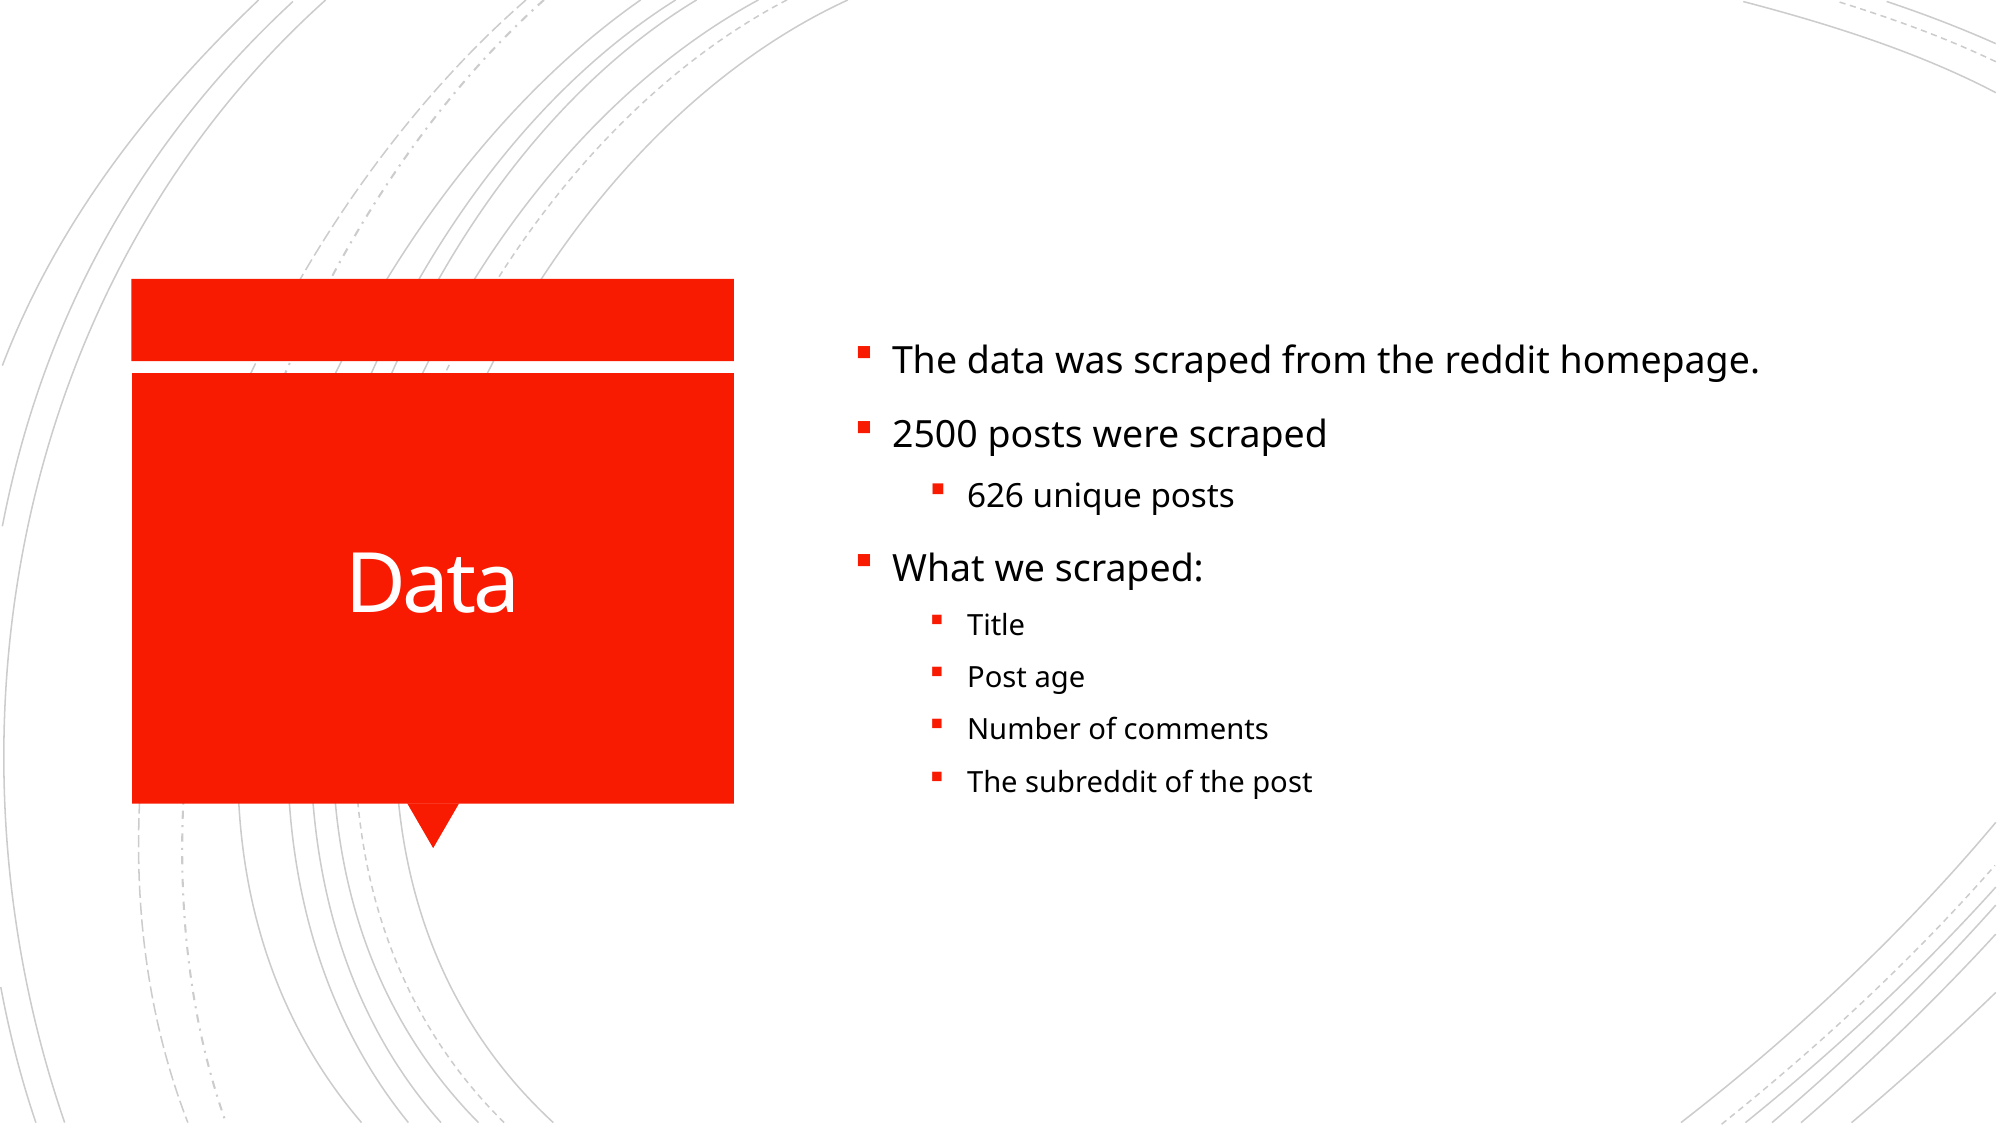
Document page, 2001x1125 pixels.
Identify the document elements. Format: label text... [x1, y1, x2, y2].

title Data [145, 385, 720, 789]
list The data was scraped from the reddit homepage. 2500 posts were scraped 626 unique posts What we scraped: Title Post age Number of comments The subreddit of the post [839, 131, 1871, 993]
